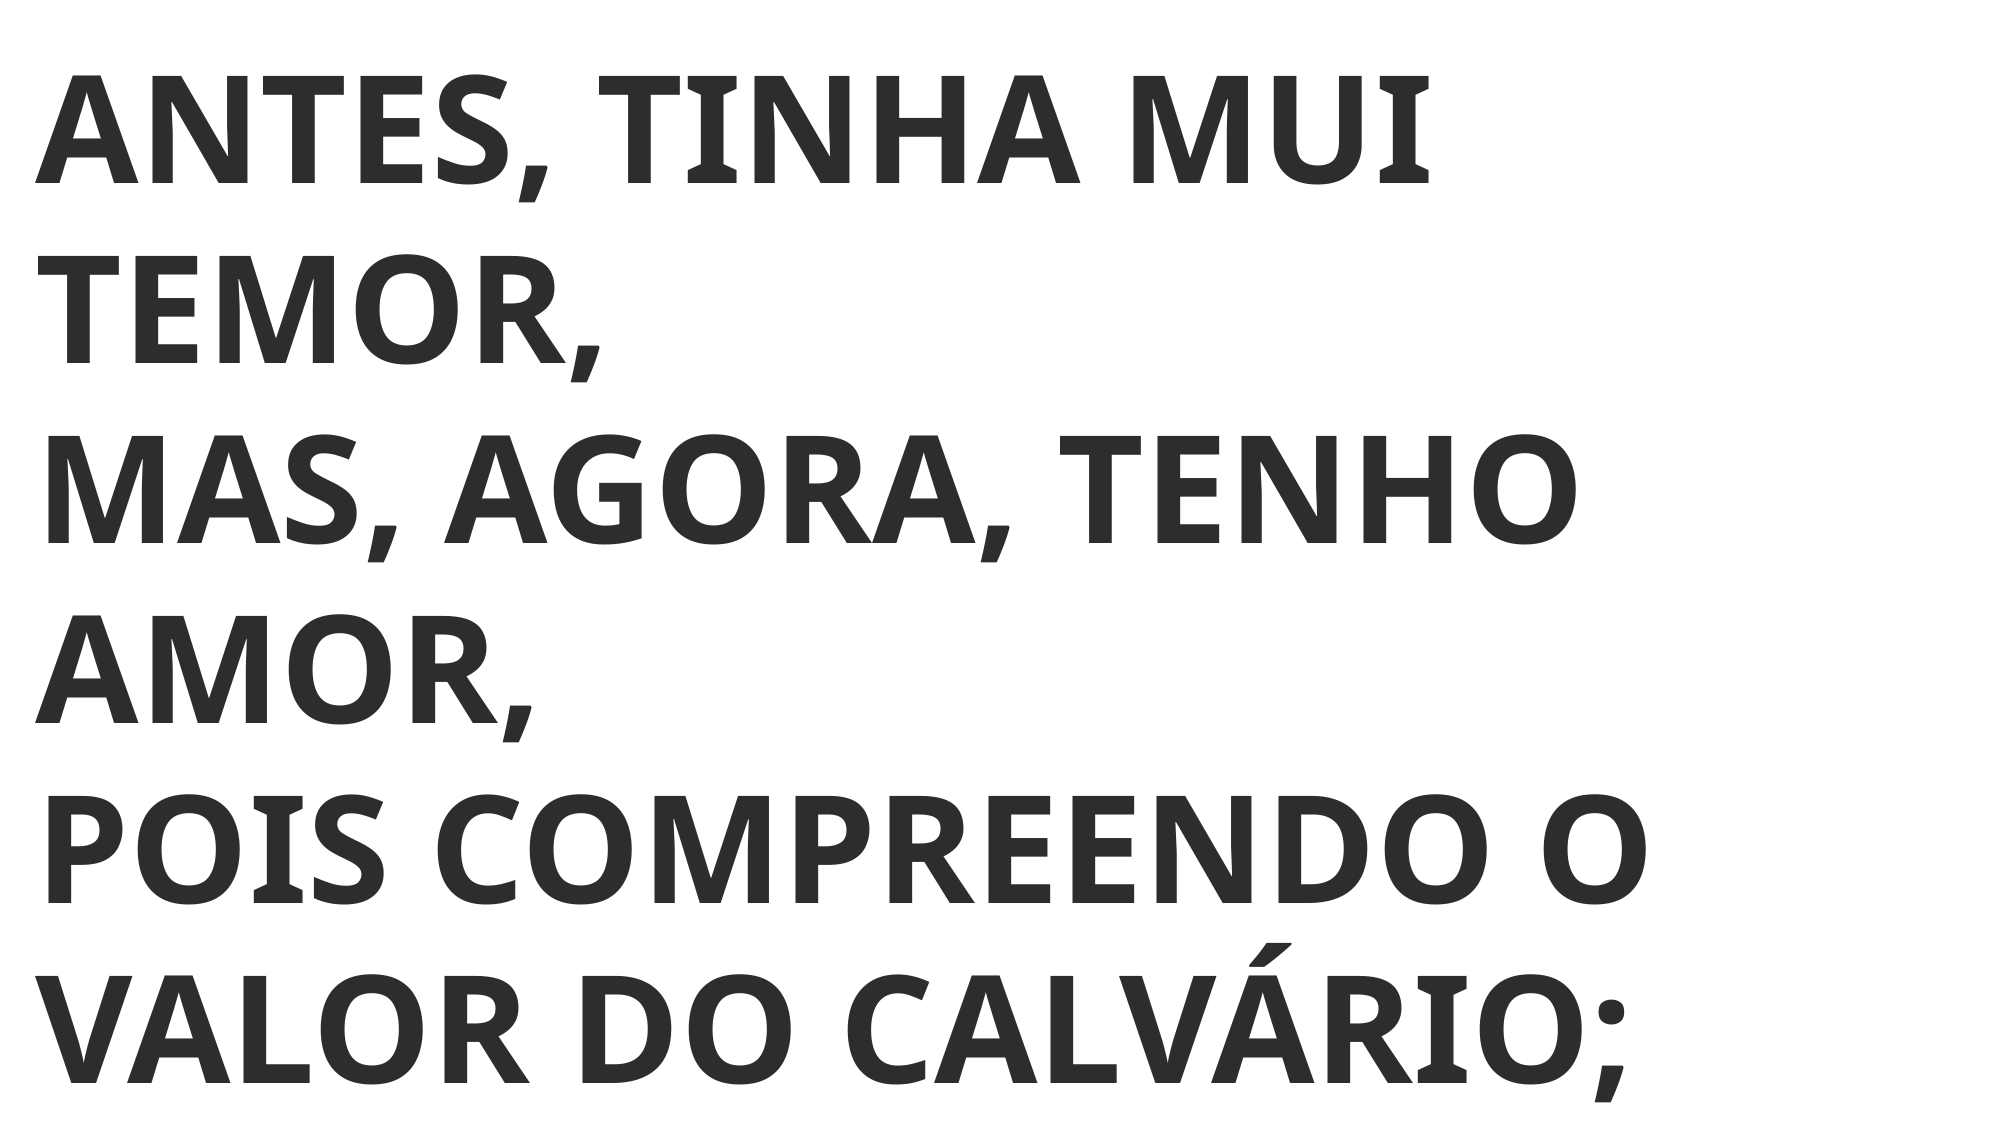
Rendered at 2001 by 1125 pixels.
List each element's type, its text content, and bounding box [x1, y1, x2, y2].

text_box ANTES, TINHA MUI TEMOR, MAS, AGORA, TENHO AMOR, POIS COMPREENDO O VALOR DO CALVÁRIO; [20, 26, 1880, 1121]
